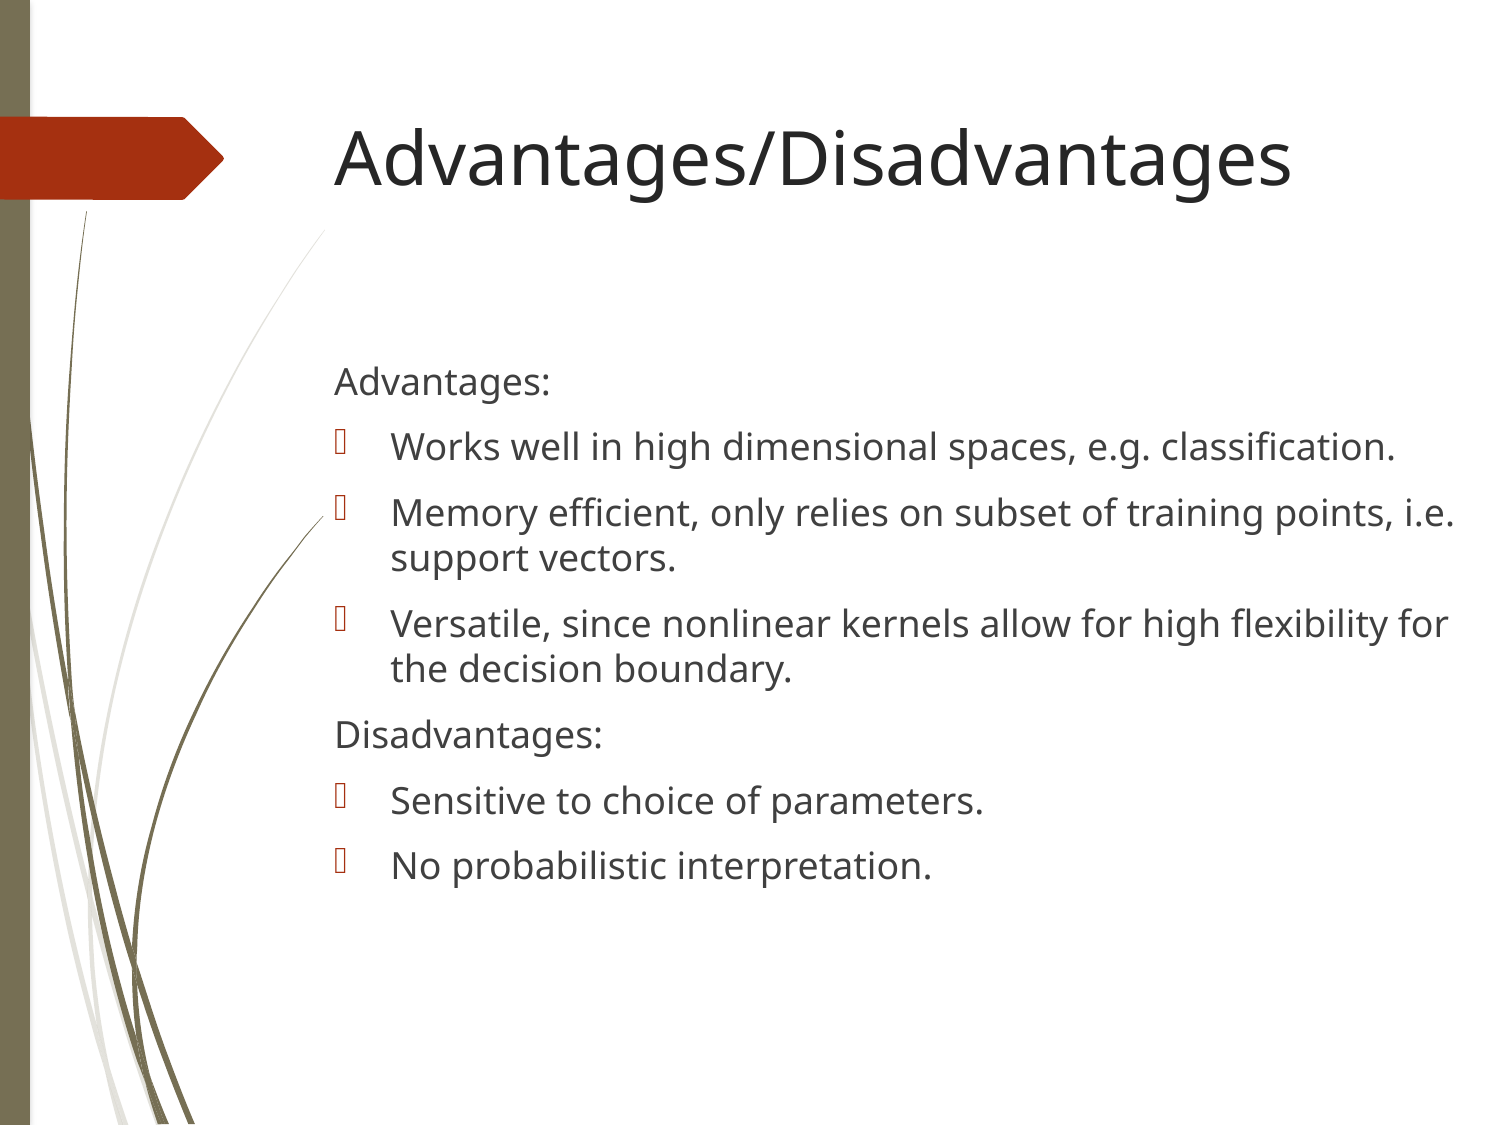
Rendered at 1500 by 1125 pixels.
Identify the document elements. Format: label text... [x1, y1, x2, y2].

title Advantages/Disadvantages [319, 102, 1400, 313]
list Advantages: Works well in high dimensional spaces, e.g. classification. Memory efficient, only relies on subset of training points, i.e. support vectors. Versatile, since nonlinear kernels allow for high flexibility for the decision boundary. Disadvantages: Sensitive to choice of parameters. No probabilistic interpretation. [319, 350, 1473, 973]
